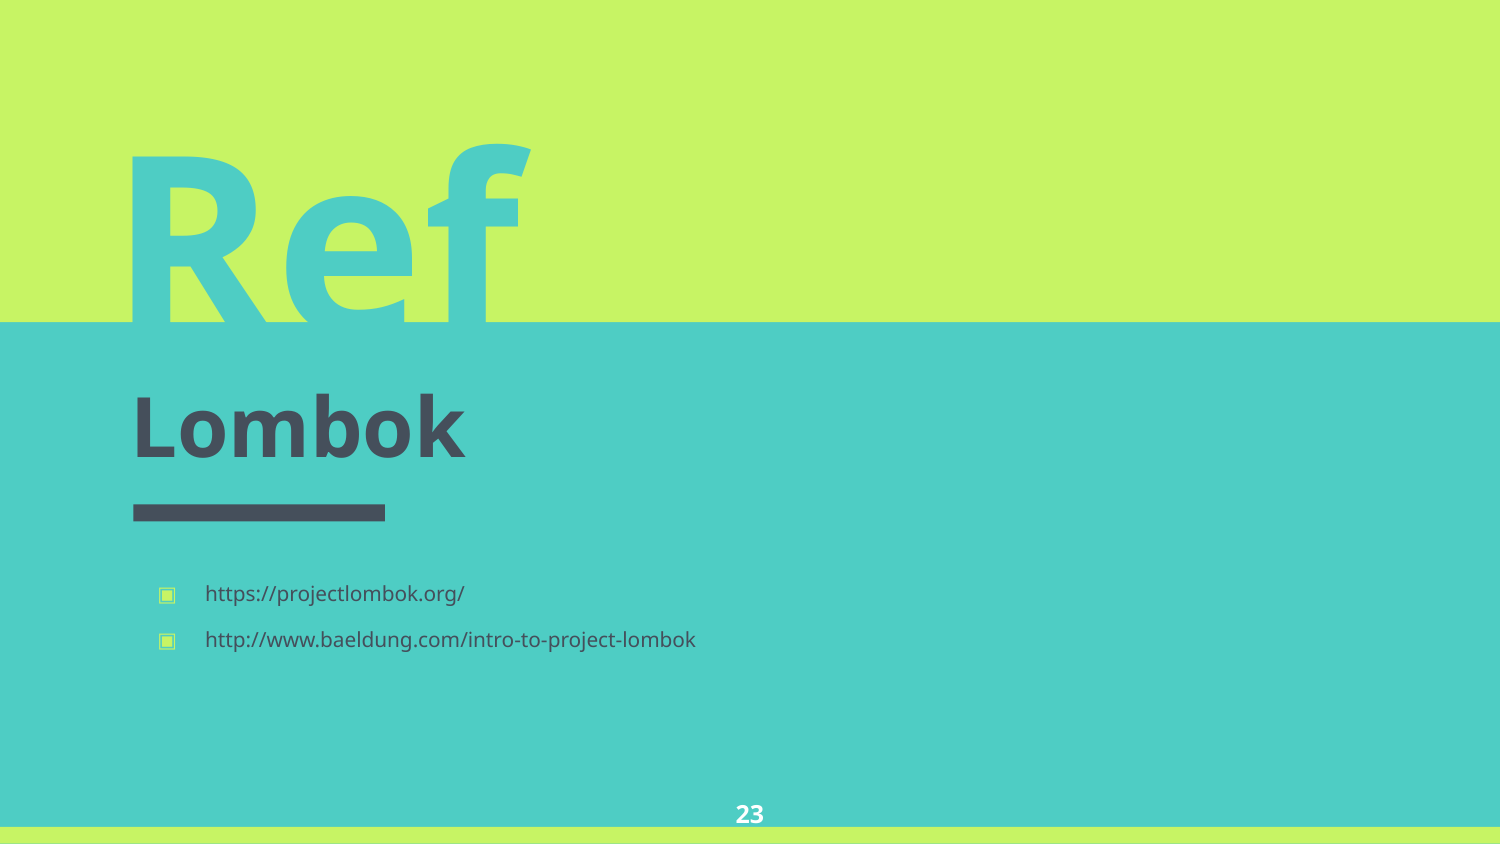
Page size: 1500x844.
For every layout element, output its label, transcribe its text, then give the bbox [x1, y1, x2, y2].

list https://projectlombok.org/ http://www.baeldung.com/intro-to-project-lombok [115, 565, 1209, 799]
text_box [0, 0, 1500, 323]
title Ref [95, 209, 1476, 401]
text_box [133, 504, 385, 522]
subtitle Lombok [115, 358, 1000, 462]
slide_number ‹#› [705, 783, 795, 835]
